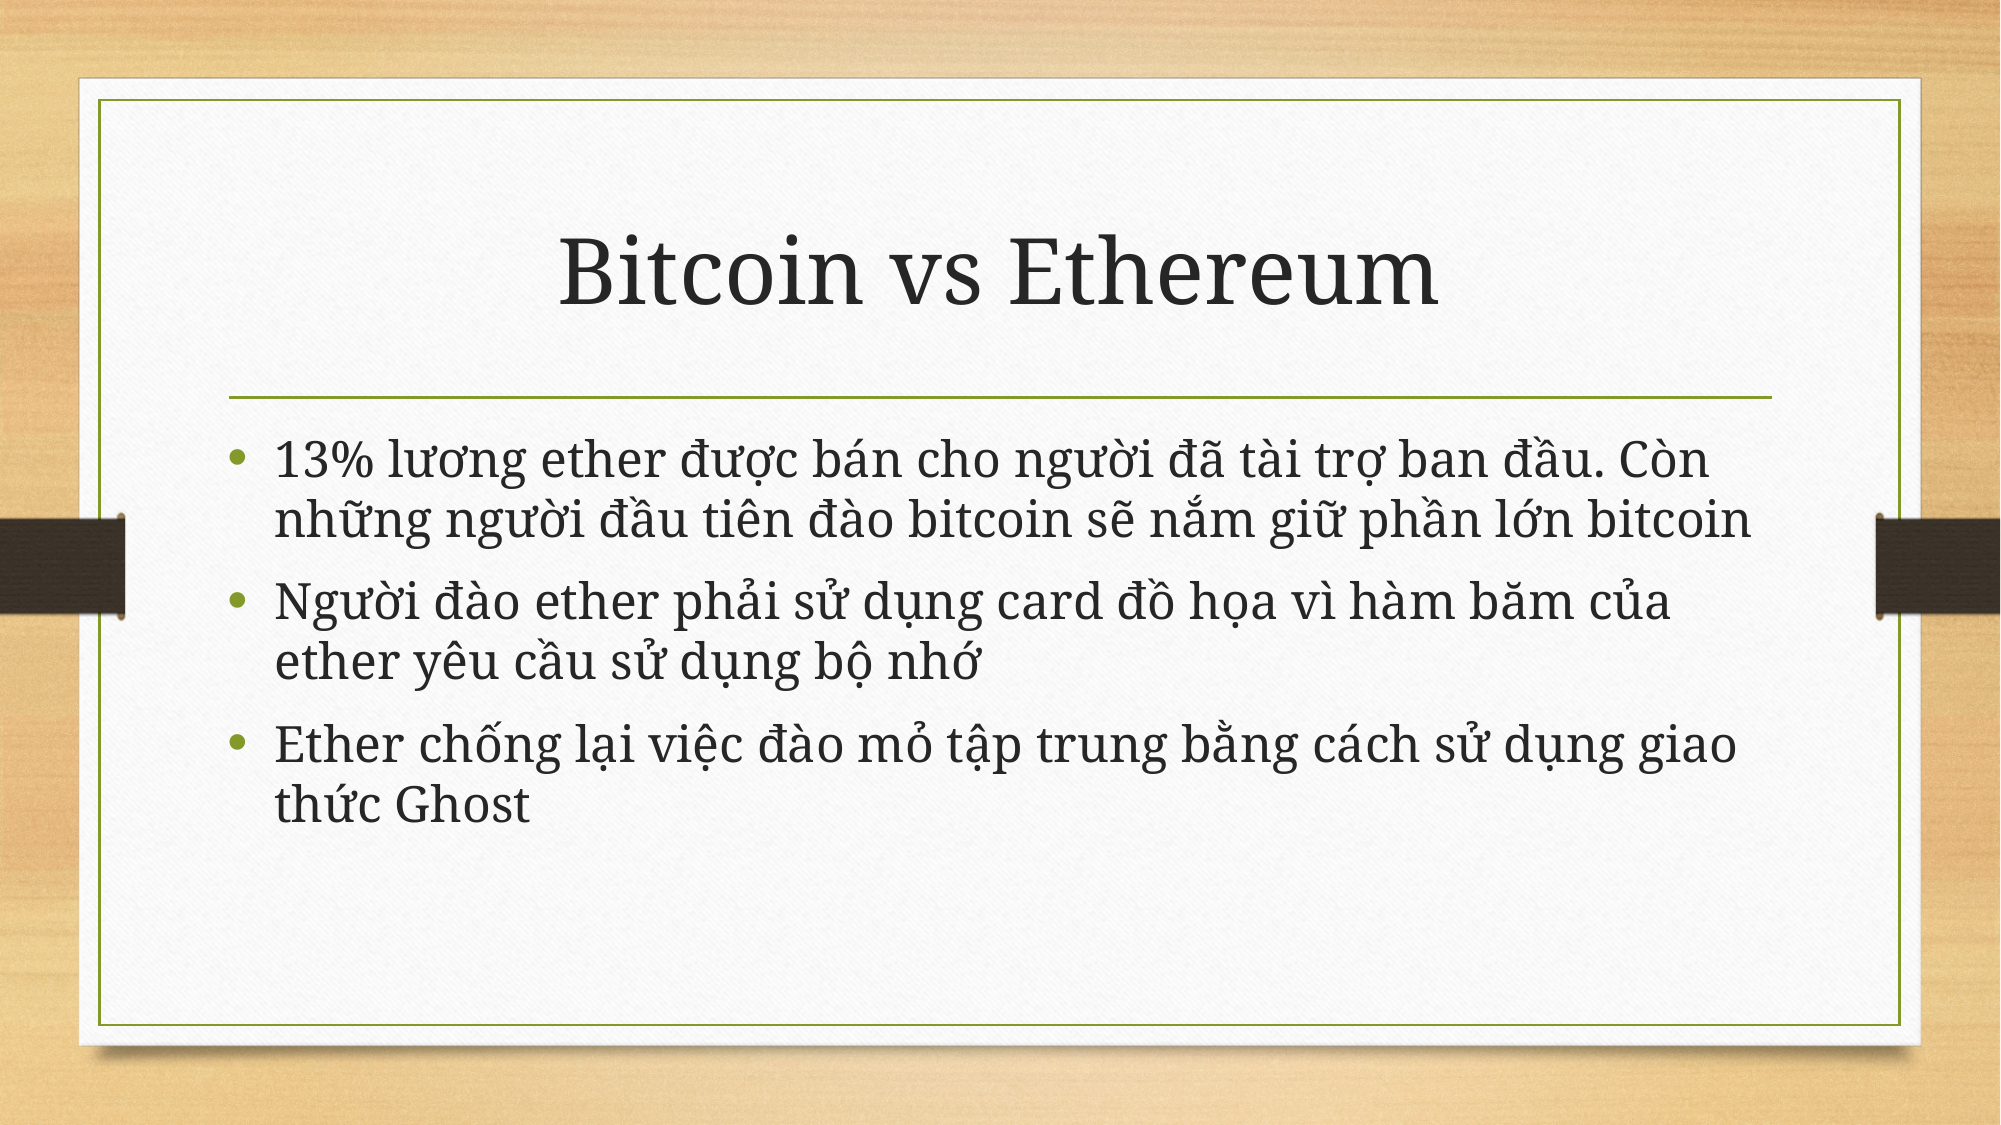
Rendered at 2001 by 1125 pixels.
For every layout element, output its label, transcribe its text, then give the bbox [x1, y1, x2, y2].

picture [0, 0, 2001, 1125]
list 13% lương ether được bán cho người đã tài trợ ban đầu. Còn những người đầu tiên đào bitcoin sẽ nắm giữ phần lớn bitcoin Người đào ether phải sử dụng card đồ họa vì hàm băm của ether yêu cầu sử dụng bộ nhớ Ether chống lại việc đào mỏ tập trung bằng cách sử dụng giao thức Ghost [212, 419, 1788, 964]
title Bitcoin vs Ethereum [212, 161, 1788, 375]
